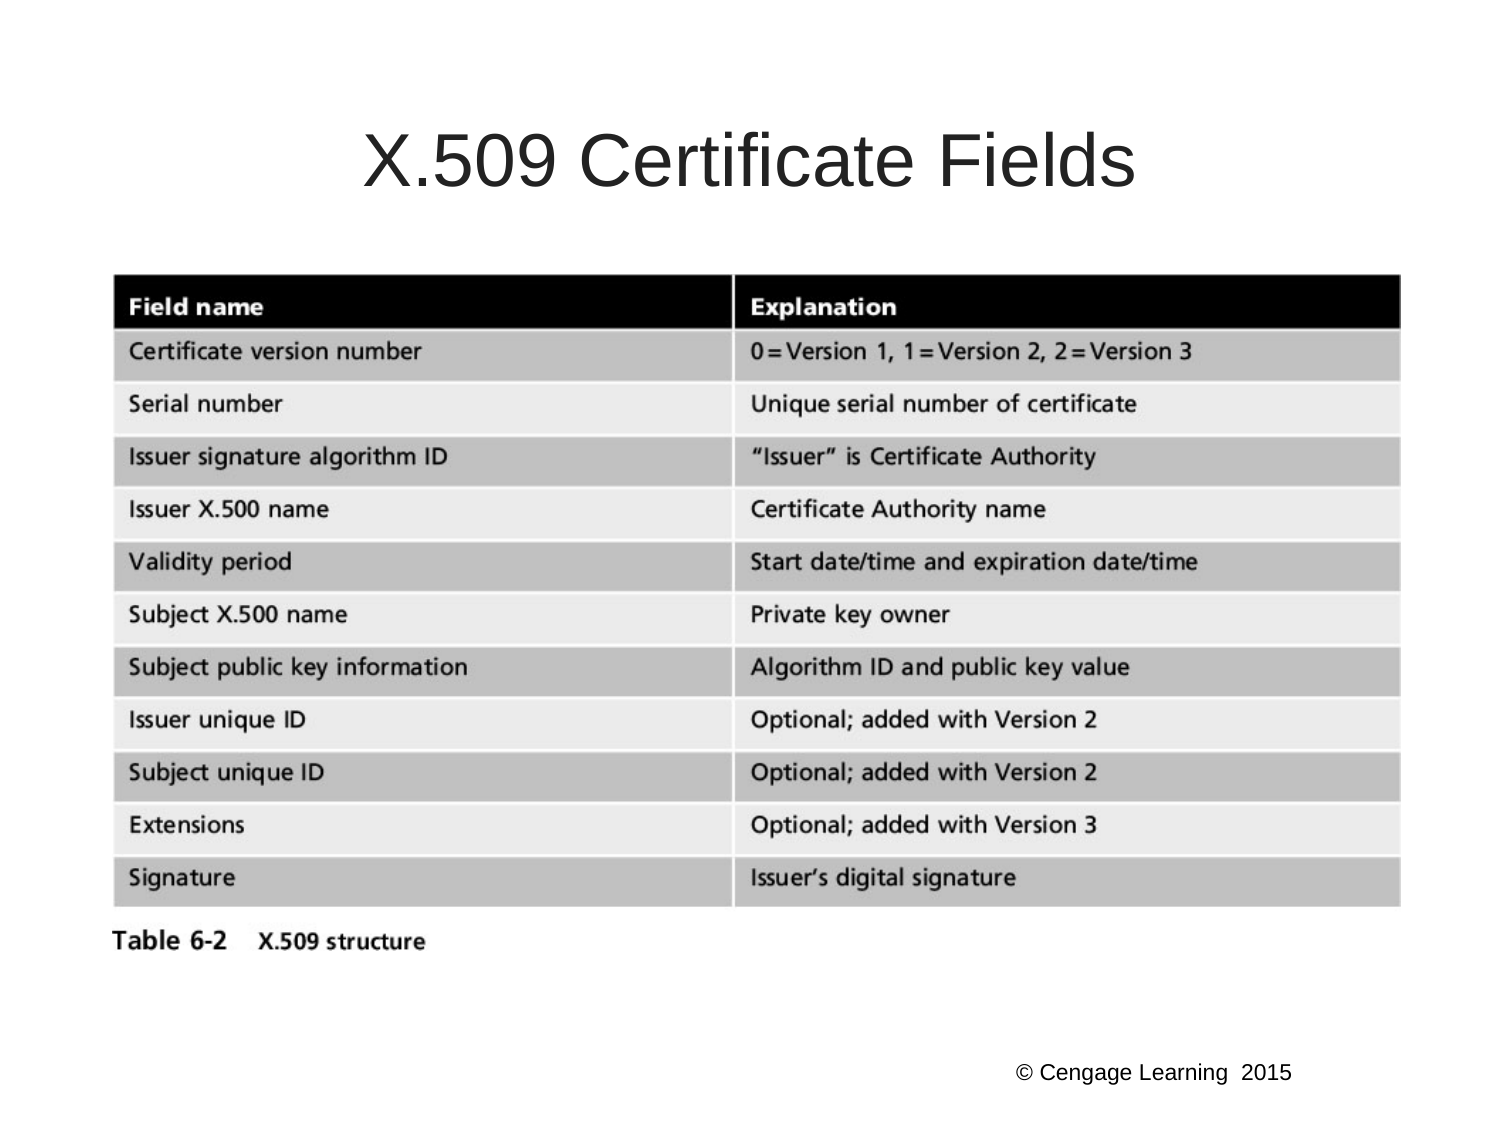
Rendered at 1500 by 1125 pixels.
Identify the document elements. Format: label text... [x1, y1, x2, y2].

title X.509 Certificate Fields [87, 62, 1413, 250]
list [112, 274, 1402, 951]
